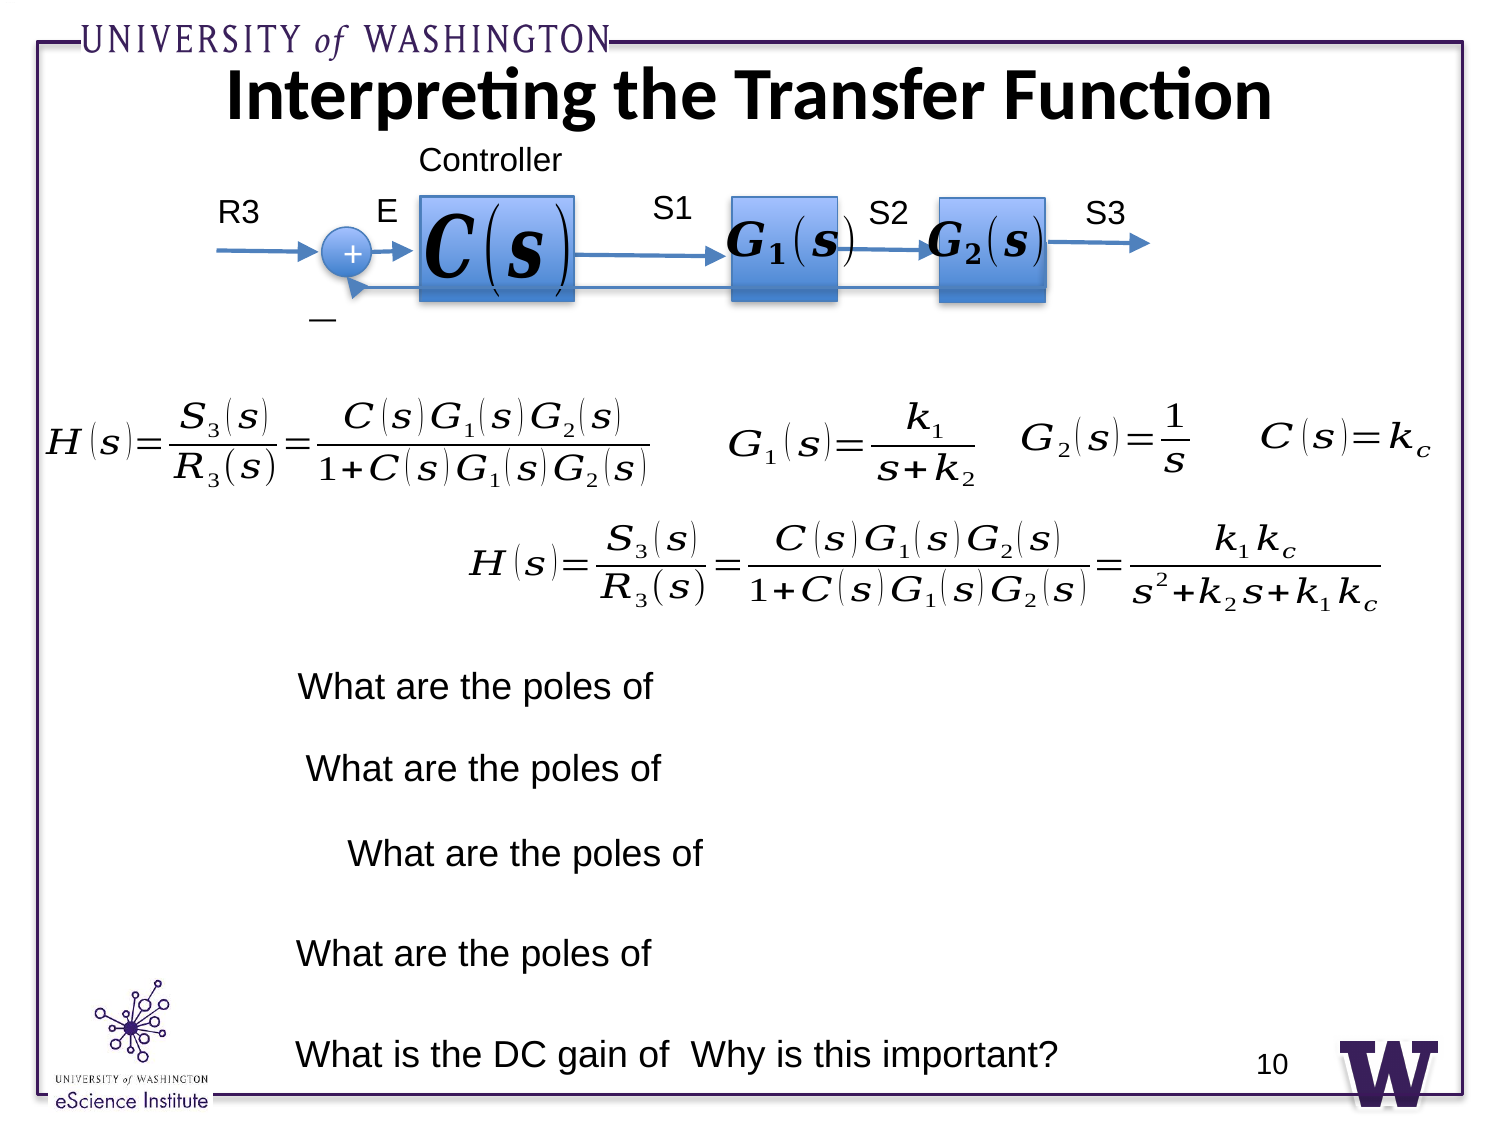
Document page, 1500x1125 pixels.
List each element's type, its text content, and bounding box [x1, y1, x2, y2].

title Interpreting the Transfer Function [75, 37, 1425, 175]
picture [1340, 1096, 1438, 1107]
picture [48, 978, 213, 1113]
text_box + [321, 226, 370, 277]
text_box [346, 241, 1046, 277]
picture [1340, 1041, 1438, 1093]
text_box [568, 178, 1138, 241]
slide_number 10 [1241, 1037, 1325, 1098]
text_box E [361, 181, 414, 237]
picture [81, 24, 609, 37]
text_box R3 [202, 182, 275, 238]
text_box Controller [403, 131, 578, 186]
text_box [568, 253, 1138, 303]
